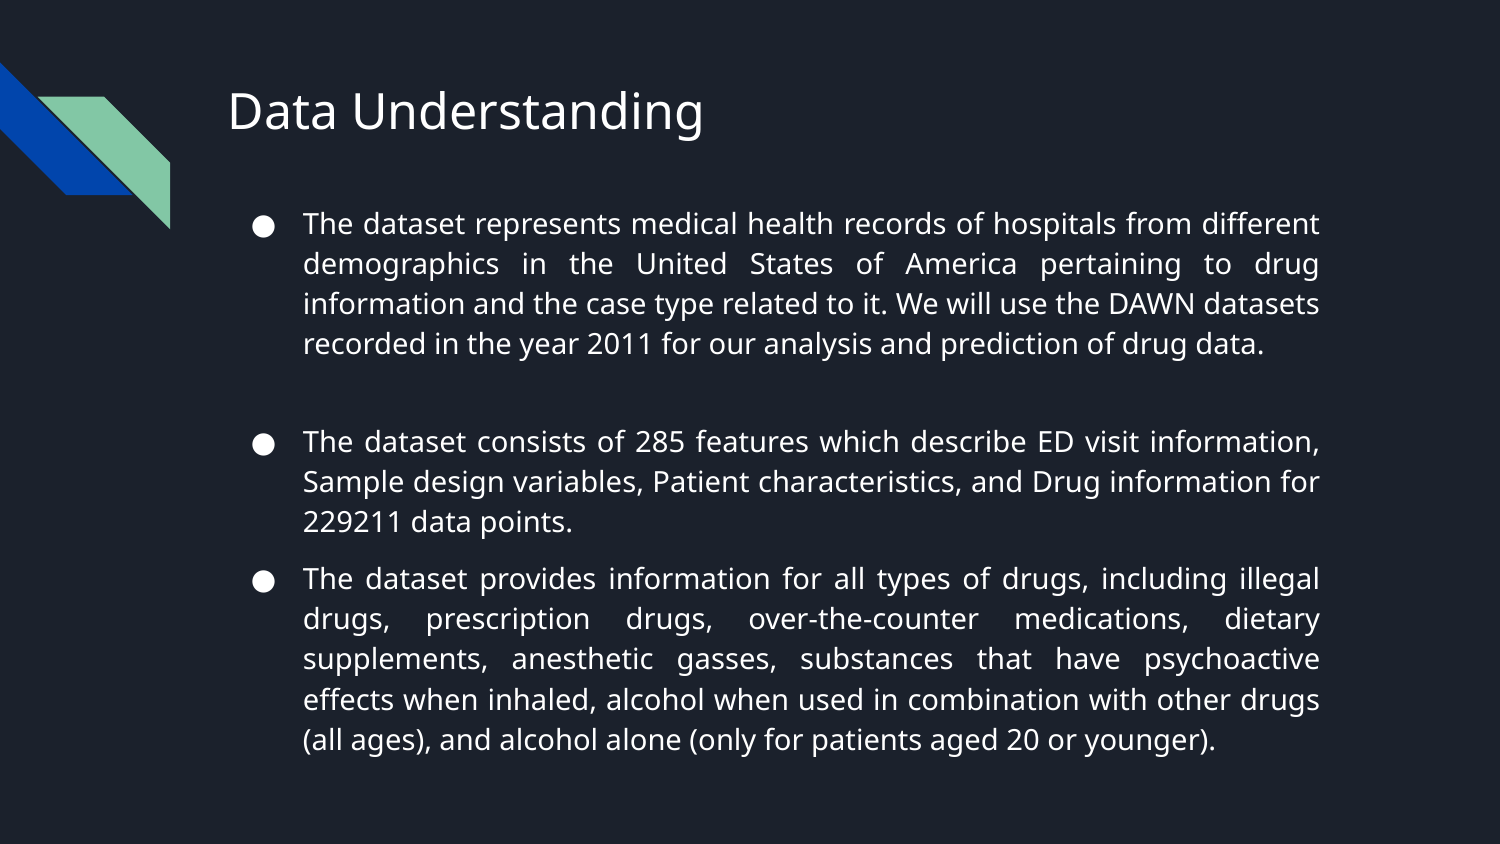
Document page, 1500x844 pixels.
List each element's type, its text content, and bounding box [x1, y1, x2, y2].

list The dataset provides information for all types of drugs, including illegal drugs, prescription drugs, over-the-counter medications, dietary supplements, anesthetic gasses, substances that have psychoactive effects when inhaled, alcohol when used in combination with other drugs (all ages), and alcohol alone (only for patients aged 20 or younger). [212, 540, 1336, 789]
list The dataset consists of 285 features which describe ED visit information, Sample design variables, Patient characteristics, and Drug information for 229211 data points. [212, 403, 1336, 540]
list The dataset represents medical health records of hospitals from different demographics in the United States of America pertaining to drug information and the case type related to it. We will use the DAWN datasets recorded in the year 2011 for our analysis and prediction of drug data. [212, 185, 1336, 363]
title Data Understanding [212, 64, 1368, 215]
